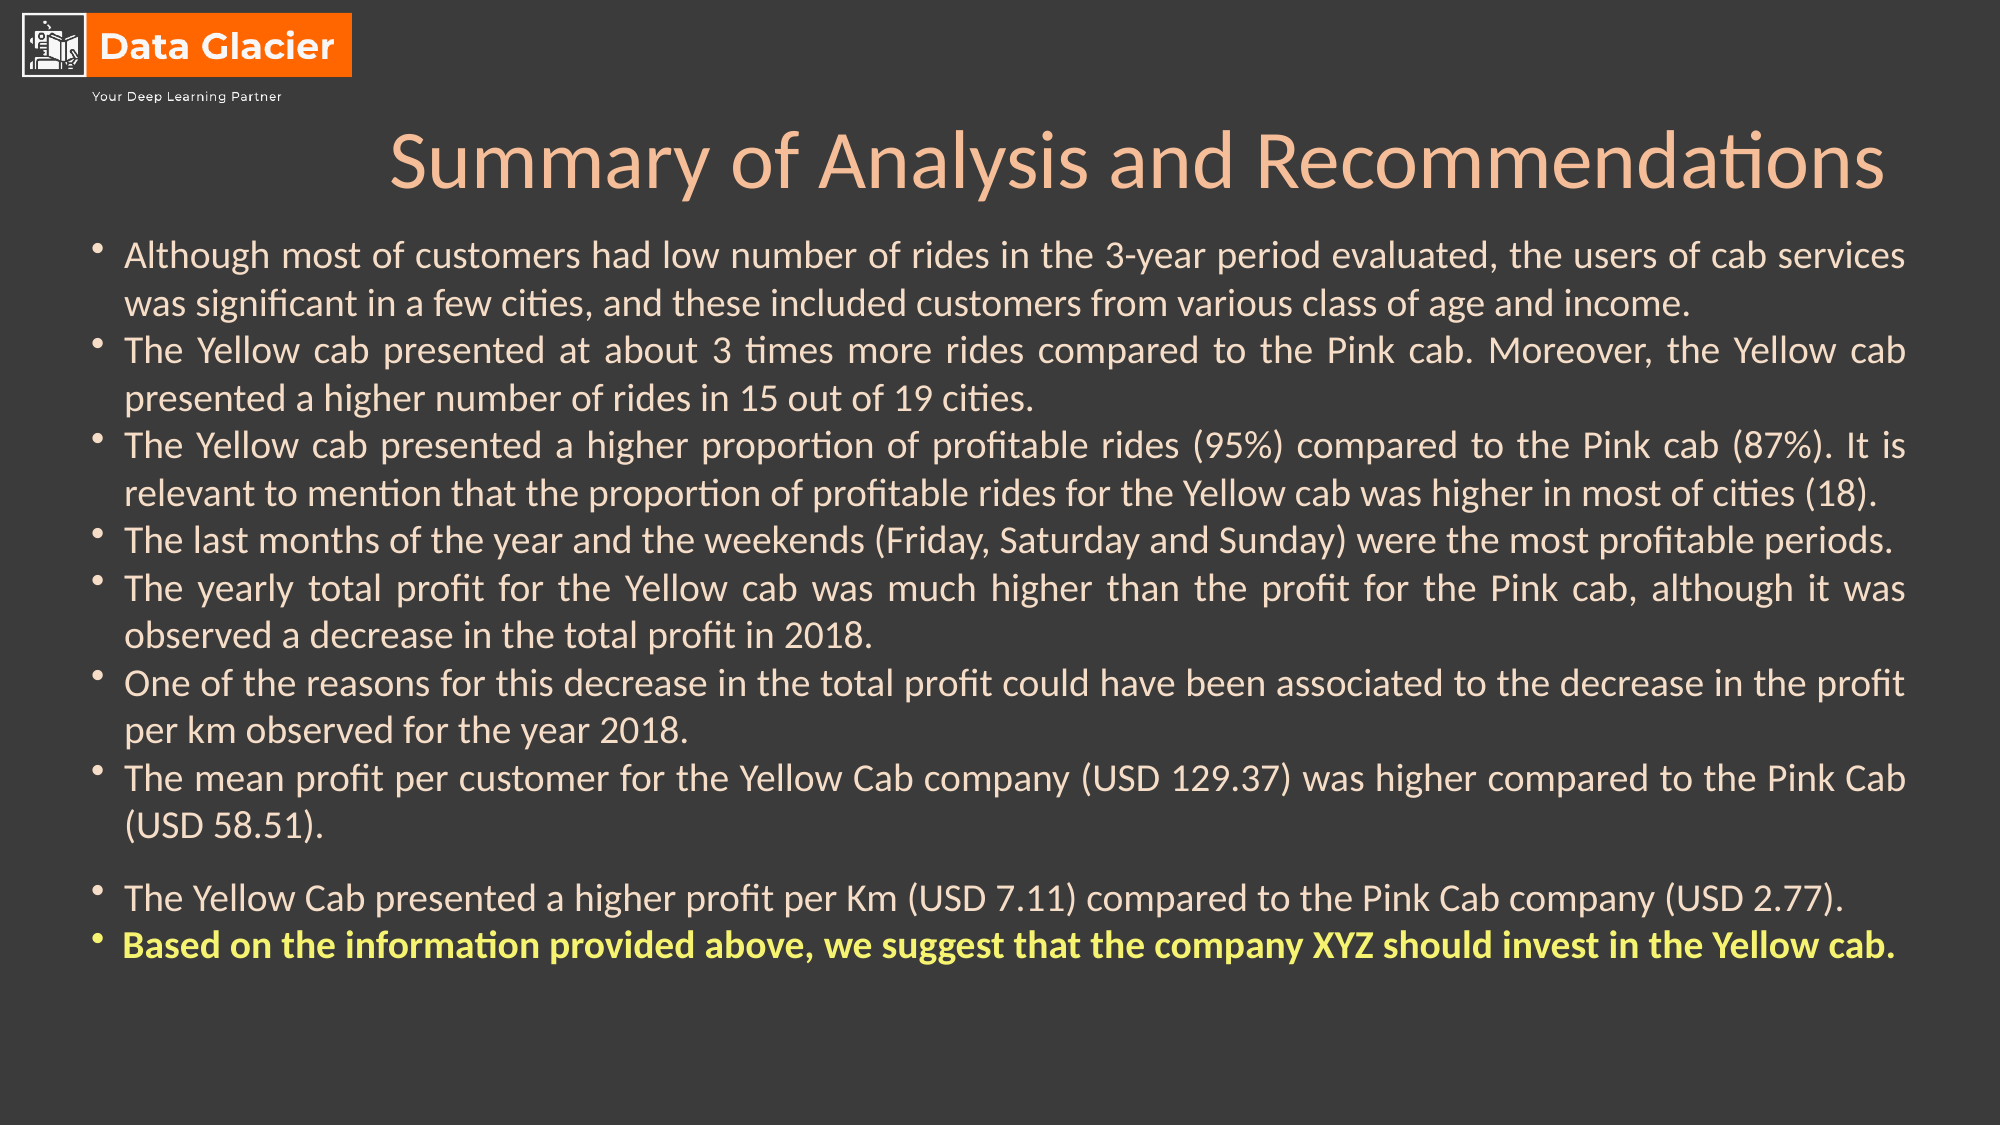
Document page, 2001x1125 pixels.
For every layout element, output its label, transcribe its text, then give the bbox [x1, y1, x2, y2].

picture [18, 0, 355, 226]
text_box Summary of Analysis and Recommendations [382, 97, 1896, 213]
text_box Although most of customers had low number of rides in the 3-year period evaluated, the users of cab services was significant in a few cities, and these included customers from various class of age and income. The Yellow cab presented at about 3 times more rides compared to the Pink cab. Moreover, the Yellow cab presented a higher number of rides in 15 out of 19 cities. The Yellow cab presented a higher proportion of profitable rides (95%) compared to the Pink cab (87%). It is relevant to mention that the proportion of profitable rides for the Yellow cab was higher in most of cities (18). The last months of the year and the weekends (Friday, Saturday and Sunday) were the most profitable periods. The yearly total profit for the Yellow cab was much higher than the profit for the Pink cab, although it was observed a decrease in the total profit in 2018. One of the reasons for this decrease in the total profit could have been associated to the decrease in the profit per km observed for the year 2018. The mean profit per customer for the Yellow Cab company (USD 129.37) was higher compared to the Pink Cab (USD 58.51). The Yellow Cab presented a higher profit per Km (USD 7.11) compared to the Pink Cab company (USD 2.77). Based on the information provided above, we suggest that the company XYZ should invest in the Yellow cab. [83, 221, 1917, 974]
